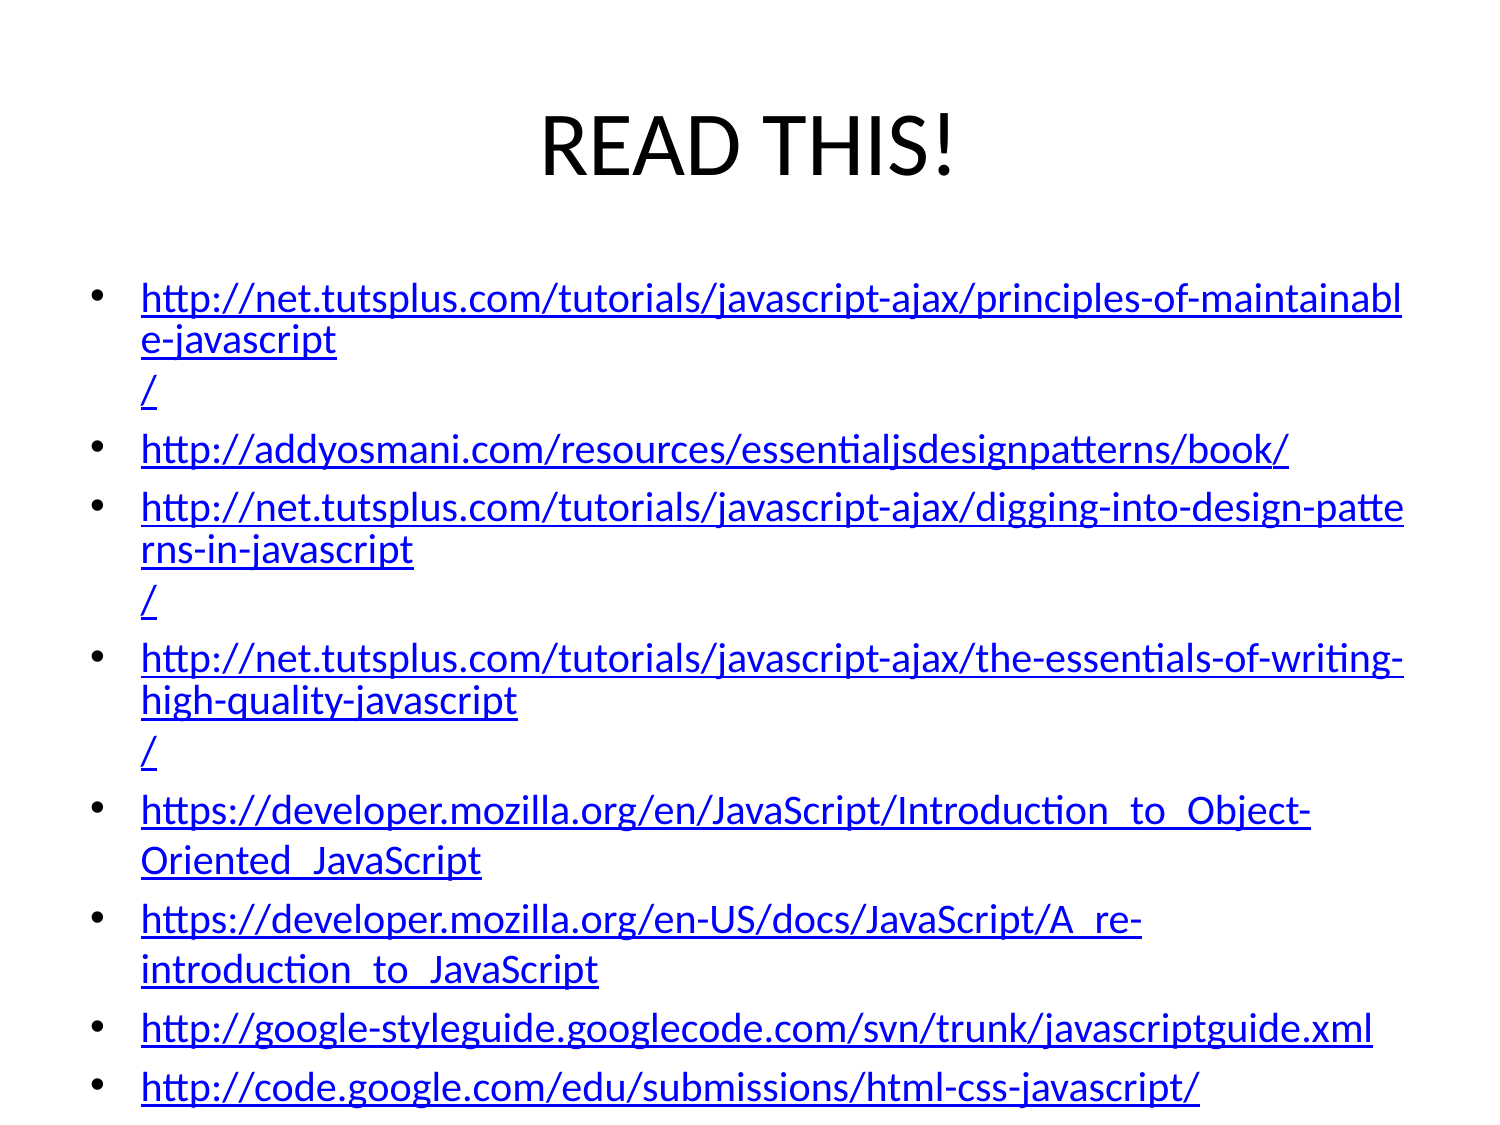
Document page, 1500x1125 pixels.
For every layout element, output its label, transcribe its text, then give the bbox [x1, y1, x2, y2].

title READ THIS! [75, 45, 1425, 233]
list http://net.tutsplus.com/tutorials/javascript-ajax/principles-of-maintainable-javascript/ http://addyosmani.com/resources/essentialjsdesignpatterns/book/ http://net.tutsplus.com/tutorials/javascript-ajax/digging-into-design-patterns-in-javascript/ http://net.tutsplus.com/tutorials/javascript-ajax/the-essentials-of-writing-high-quality-javascript/ https://developer.mozilla.org/en/JavaScript/Introduction_to_Object-Oriented_JavaScript https://developer.mozilla.org/en-US/docs/JavaScript/A_re-introduction_to_JavaScript http://google-styleguide.googlecode.com/svn/trunk/javascriptguide.xml http://code.google.com/edu/submissions/html-css-javascript/ [75, 262, 1425, 1005]
